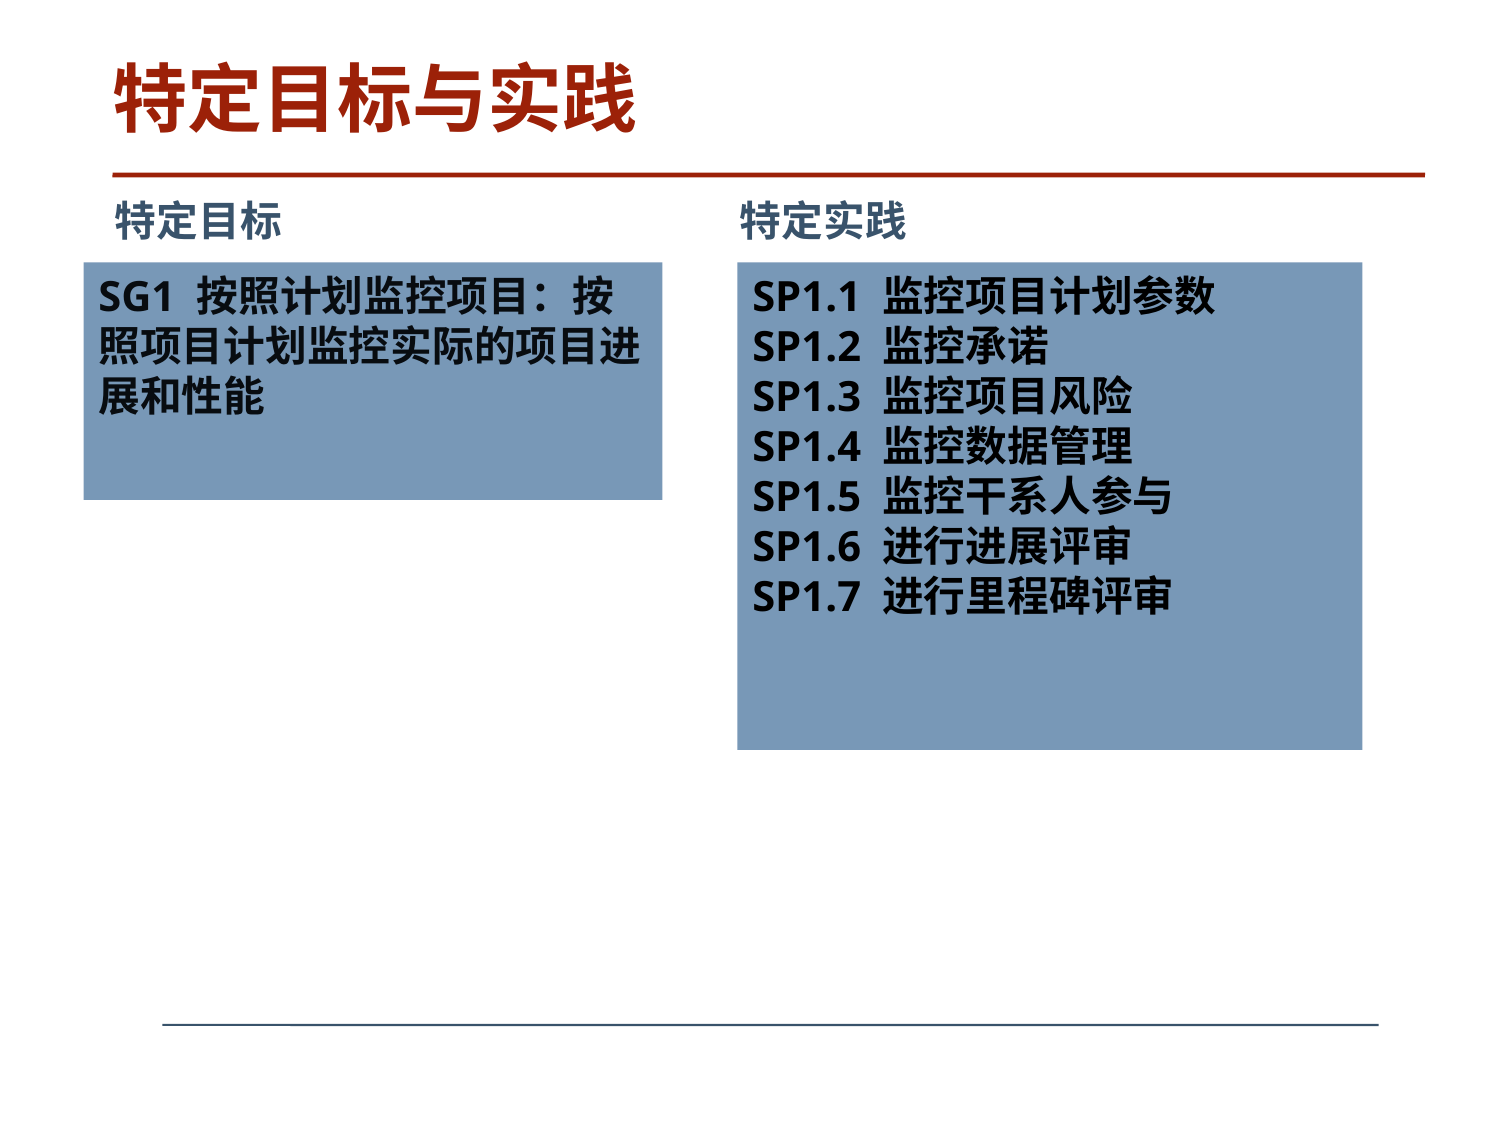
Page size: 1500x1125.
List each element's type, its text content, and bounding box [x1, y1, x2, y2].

text_box 特定实践 [725, 187, 1375, 253]
text_box SP1.1 监控项目计划参数 SP1.2 监控承诺 SP1.3 监控项目风险 SP1.4 监控数据管理 SP1.5 监控干系人参与 SP1.6 进行进展评审 SP1.7 进行里程碑评审 [737, 262, 1363, 750]
title 特定目标与实践 [112, 62, 1426, 155]
text_box 特定目标 [99, 187, 663, 253]
text_box SG1 按照计划监控项目：按照项目计划监控实际的项目进展和性能 [83, 262, 663, 500]
